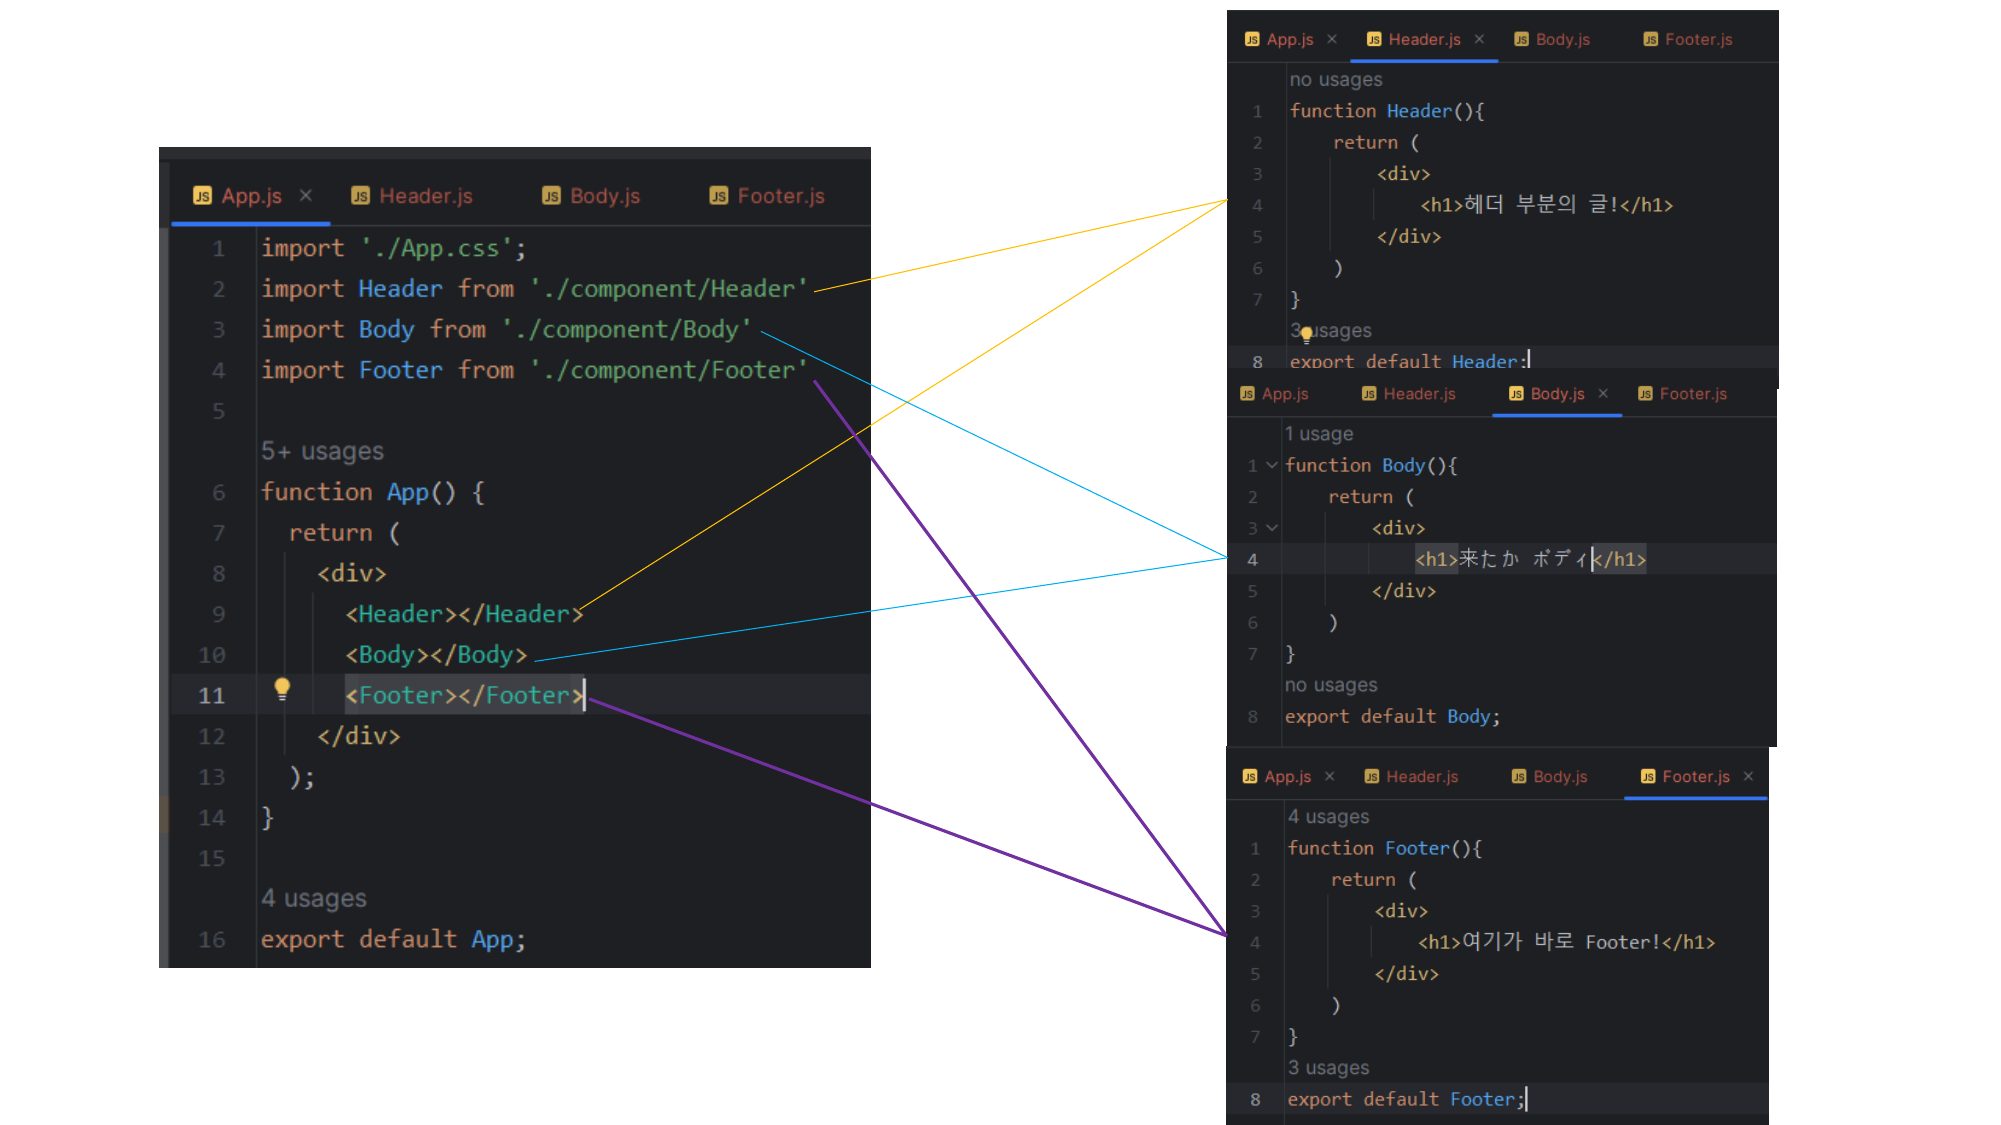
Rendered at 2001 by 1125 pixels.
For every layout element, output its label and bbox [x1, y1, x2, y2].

text_box [813, 199, 1228, 292]
text_box [588, 698, 813, 936]
text_box [813, 380, 1227, 936]
text_box [760, 331, 1228, 557]
picture [1226, 10, 1779, 1125]
text_box [534, 557, 813, 662]
picture [159, 147, 871, 969]
text_box [579, 199, 1228, 557]
